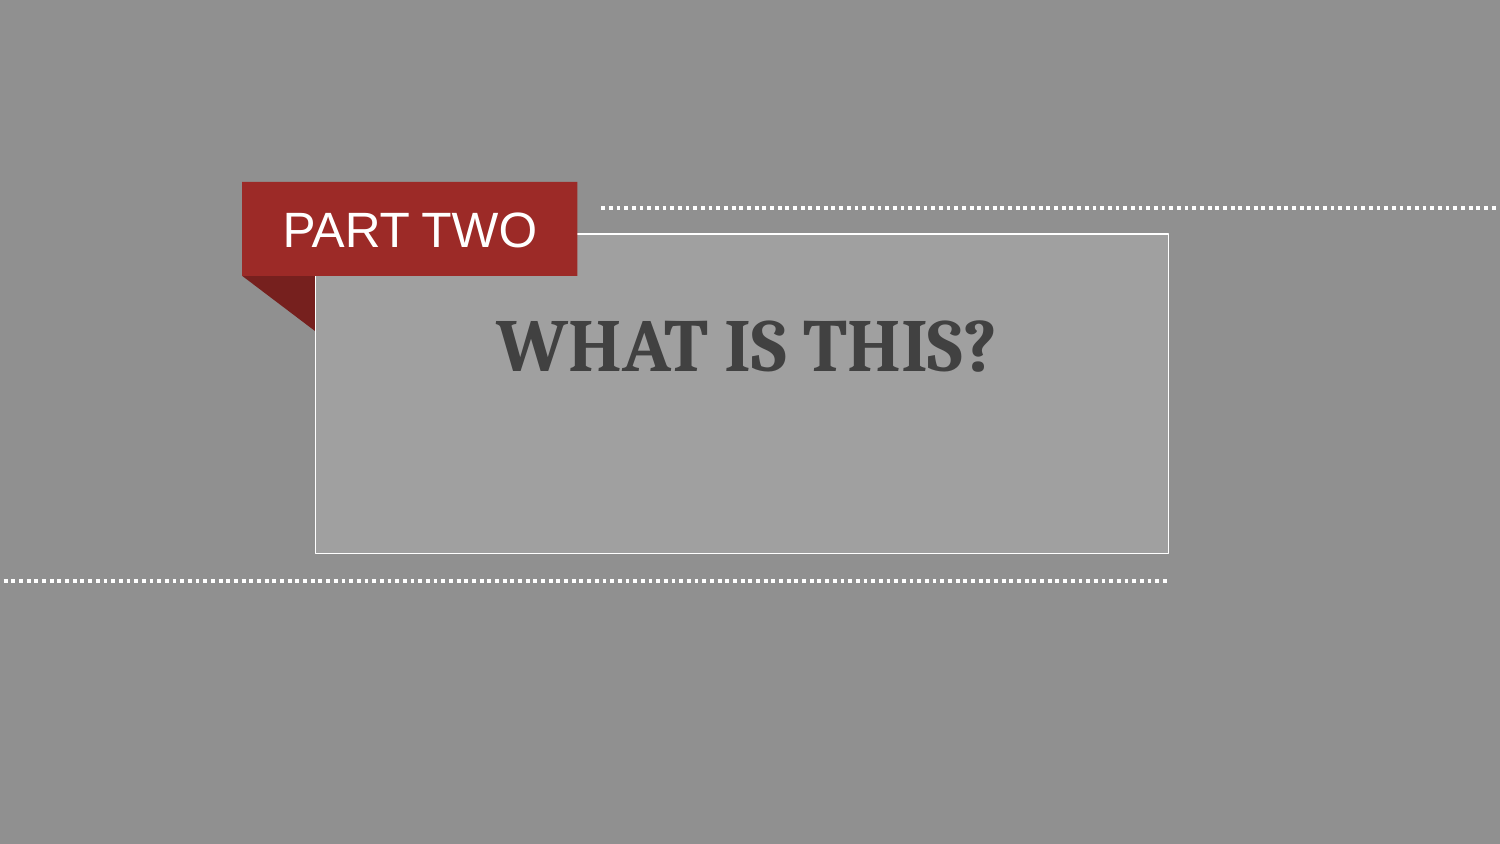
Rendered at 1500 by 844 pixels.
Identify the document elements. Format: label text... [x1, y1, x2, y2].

list PART TWO [242, 190, 578, 265]
list WHAT IS THIS? [360, 288, 1134, 518]
